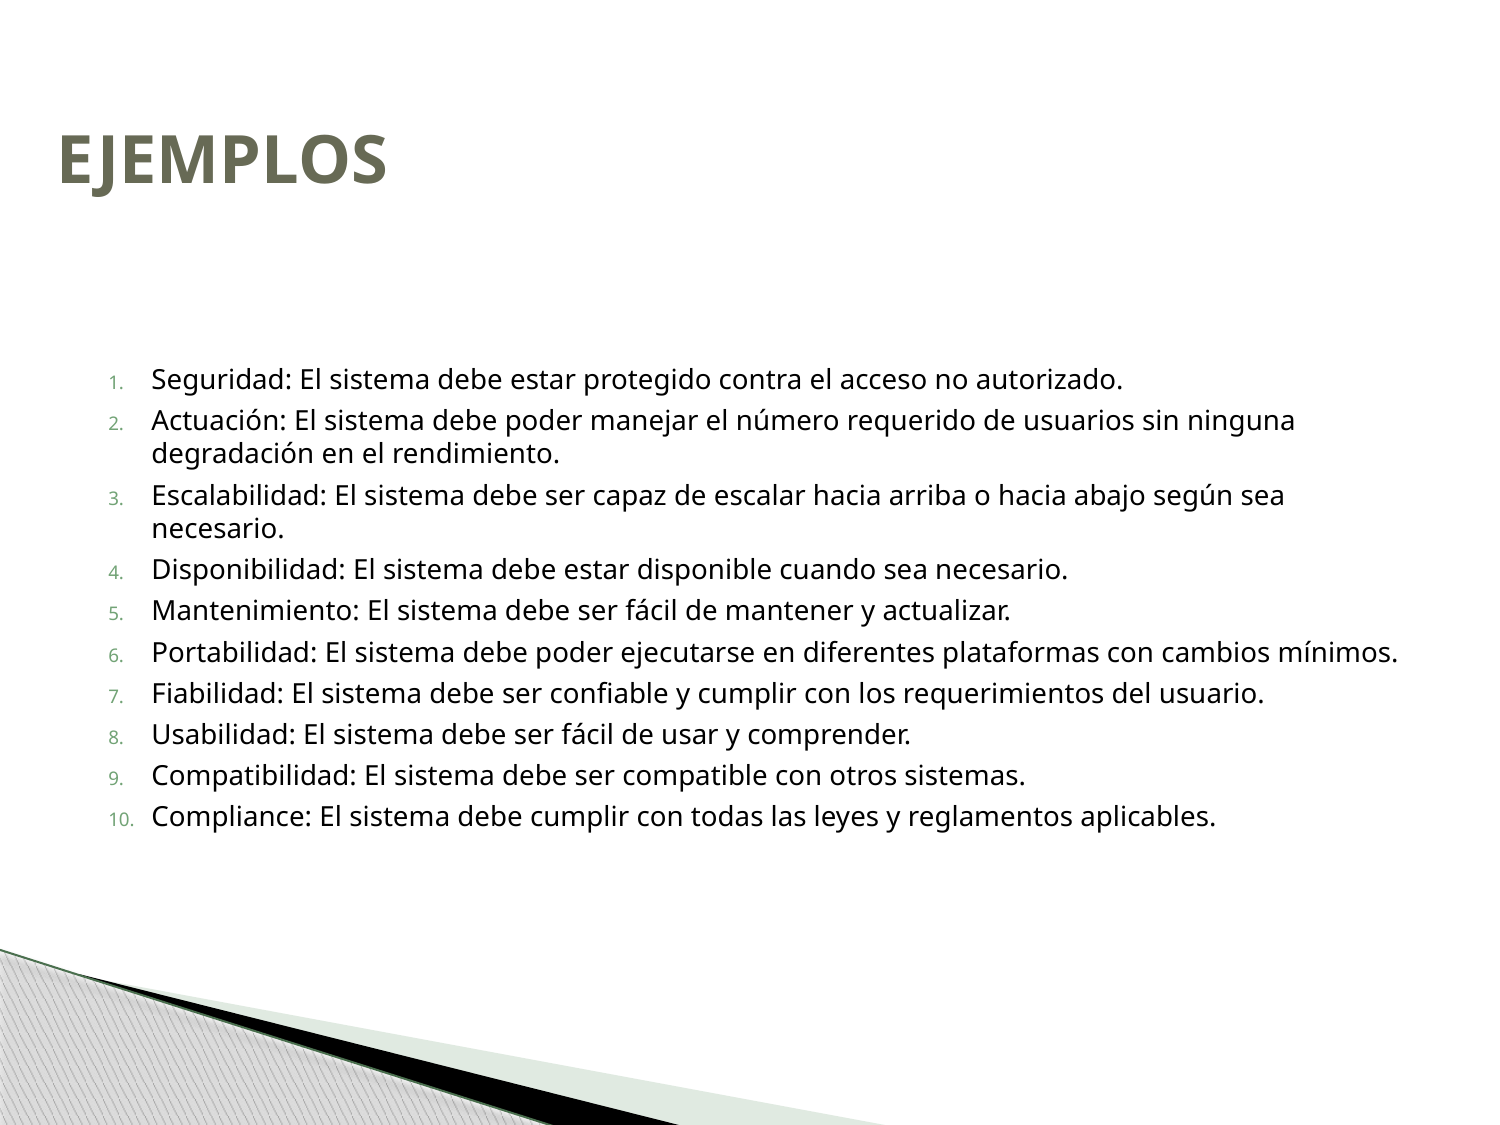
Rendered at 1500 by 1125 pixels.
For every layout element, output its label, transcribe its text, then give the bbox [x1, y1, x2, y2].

list Seguridad: El sistema debe estar protegido contra el acceso no autorizado. Actuación: El sistema debe poder manejar el número requerido de usuarios sin ninguna degradación en el rendimiento. Escalabilidad: El sistema debe ser capaz de escalar hacia arriba o hacia abajo según sea necesario. Disponibilidad: El sistema debe estar disponible cuando sea necesario. Mantenimiento: El sistema debe ser fácil de mantener y actualizar. Portabilidad: El sistema debe poder ejecutarse en diferentes plataformas con cambios mínimos. Fiabilidad: El sistema debe ser confiable y cumplir con los requerimientos del usuario. Usabilidad: El sistema debe ser fácil de usar y comprender. Compatibilidad: El sistema debe ser compatible con otros sistemas. Compliance: El sistema debe cumplir con todas las leyes y reglamentos aplicables. [75, 313, 1425, 879]
title EJEMPLOS [41, 63, 1392, 251]
